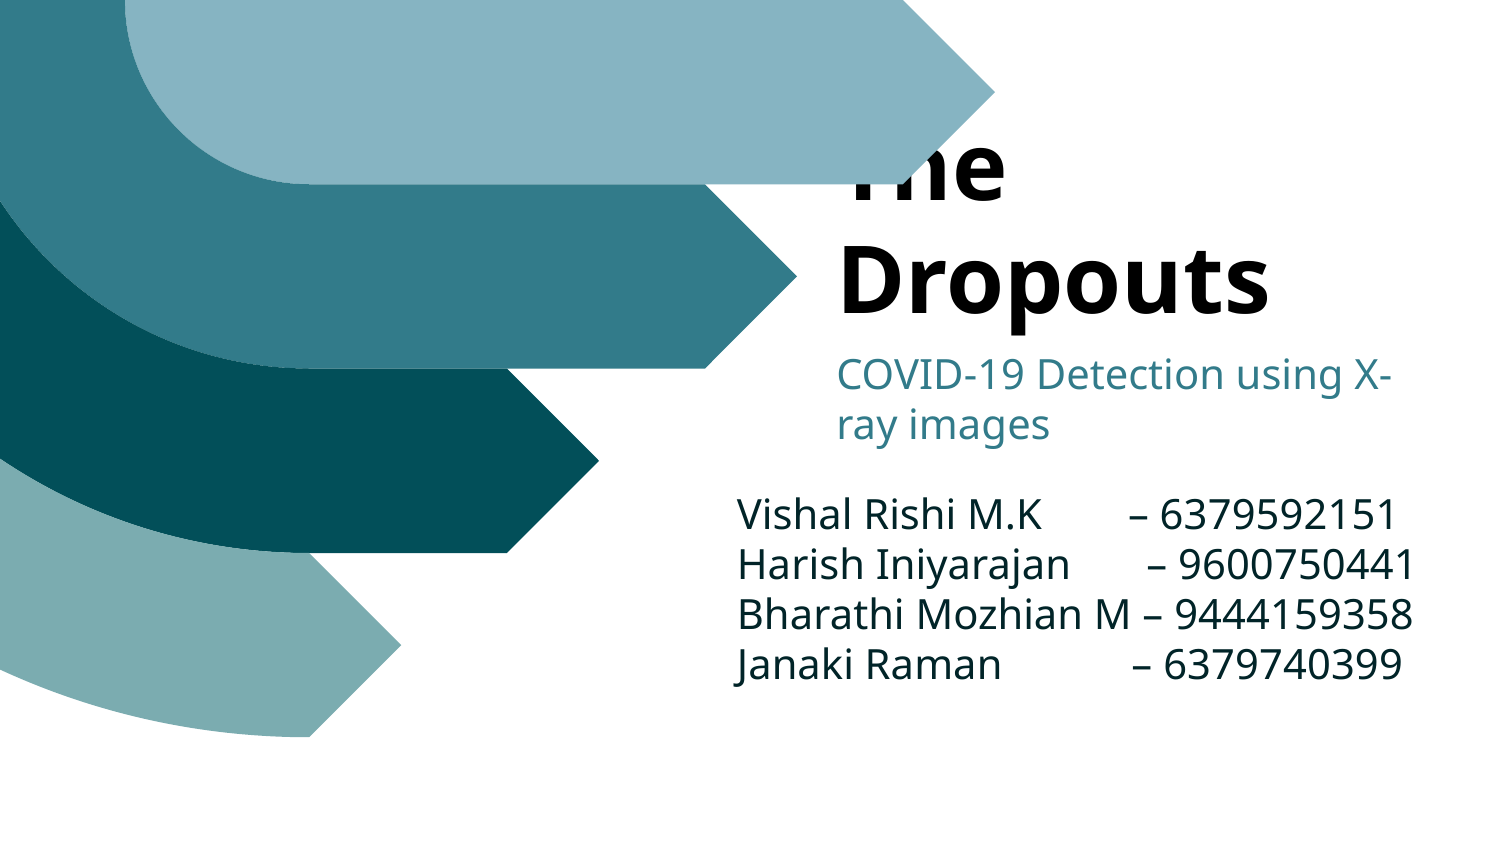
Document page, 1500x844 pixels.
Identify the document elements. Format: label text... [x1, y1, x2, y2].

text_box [0, 0, 996, 738]
title Vishal Rishi M.K – 6379592151 Harish Iniyarajan – 9600750441 Bharathi Mozhian M – 9444159358 Janaki Raman – 6379740399 [721, 472, 1471, 752]
title COVID-19 Detection using X-ray images [1000, 332, 1453, 434]
title The Dropouts [1000, 109, 1357, 332]
